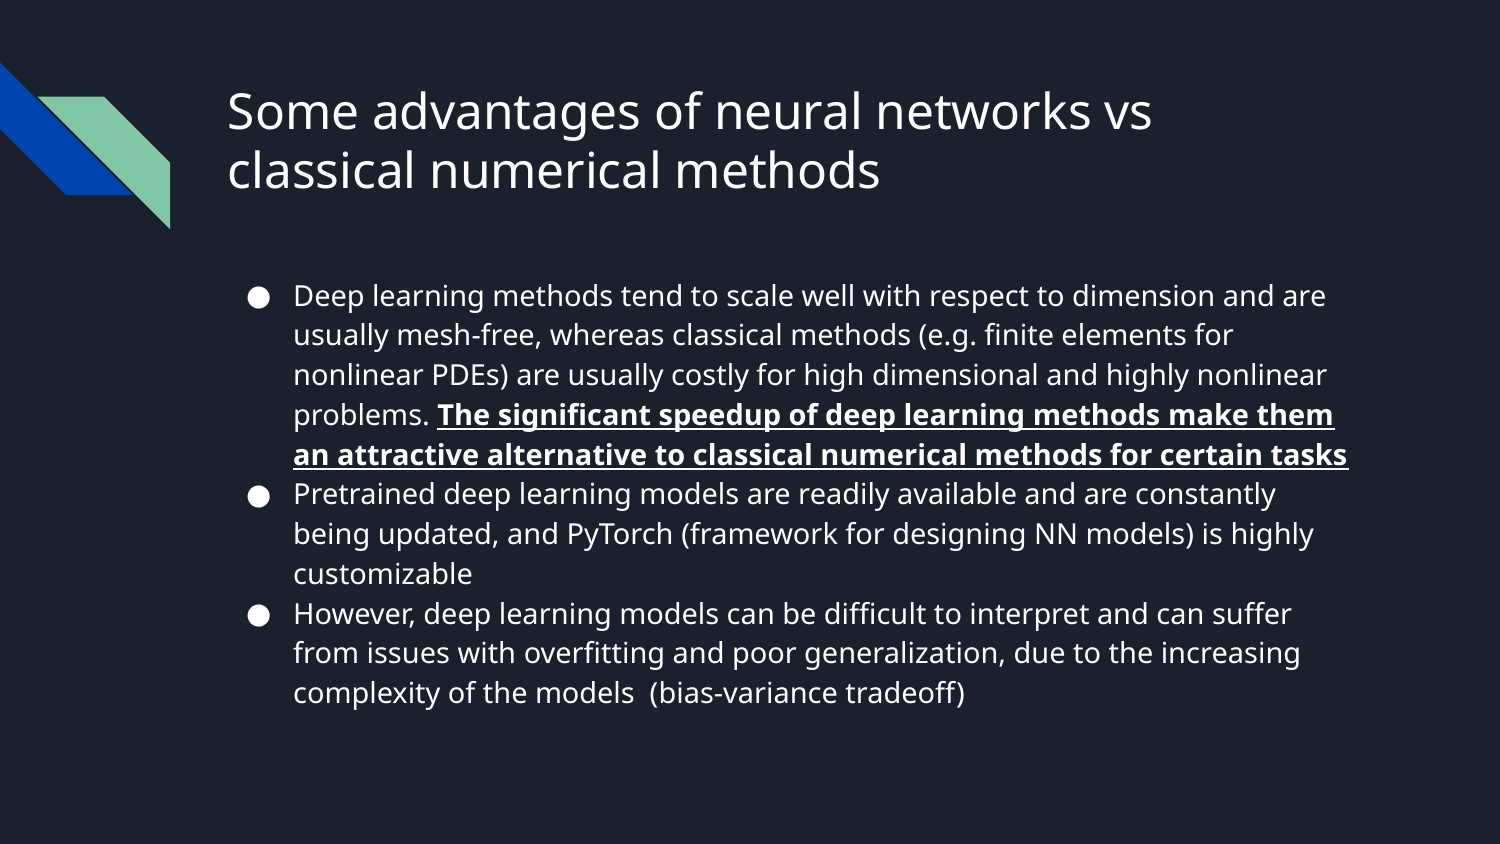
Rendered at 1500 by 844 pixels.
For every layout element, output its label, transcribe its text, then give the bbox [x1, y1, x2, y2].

title Some advantages of neural networks vs classical numerical methods [212, 64, 1368, 215]
list Deep learning methods tend to scale well with respect to dimension and are usually mesh-free, whereas classical methods (e.g. finite elements for nonlinear PDEs) are usually costly for high dimensional and highly nonlinear problems. The significant speedup of deep learning methods make them an attractive alternative to classical numerical methods for certain tasks Pretrained deep learning models are readily available and are constantly being updated, and PyTorch (framework for designing NN models) is highly customizable However, deep learning models can be difficult to interpret and can suffer from issues with overfitting and poor generalization, due to the increasing complexity of the models (bias-variance tradeoff) [212, 257, 1368, 746]
